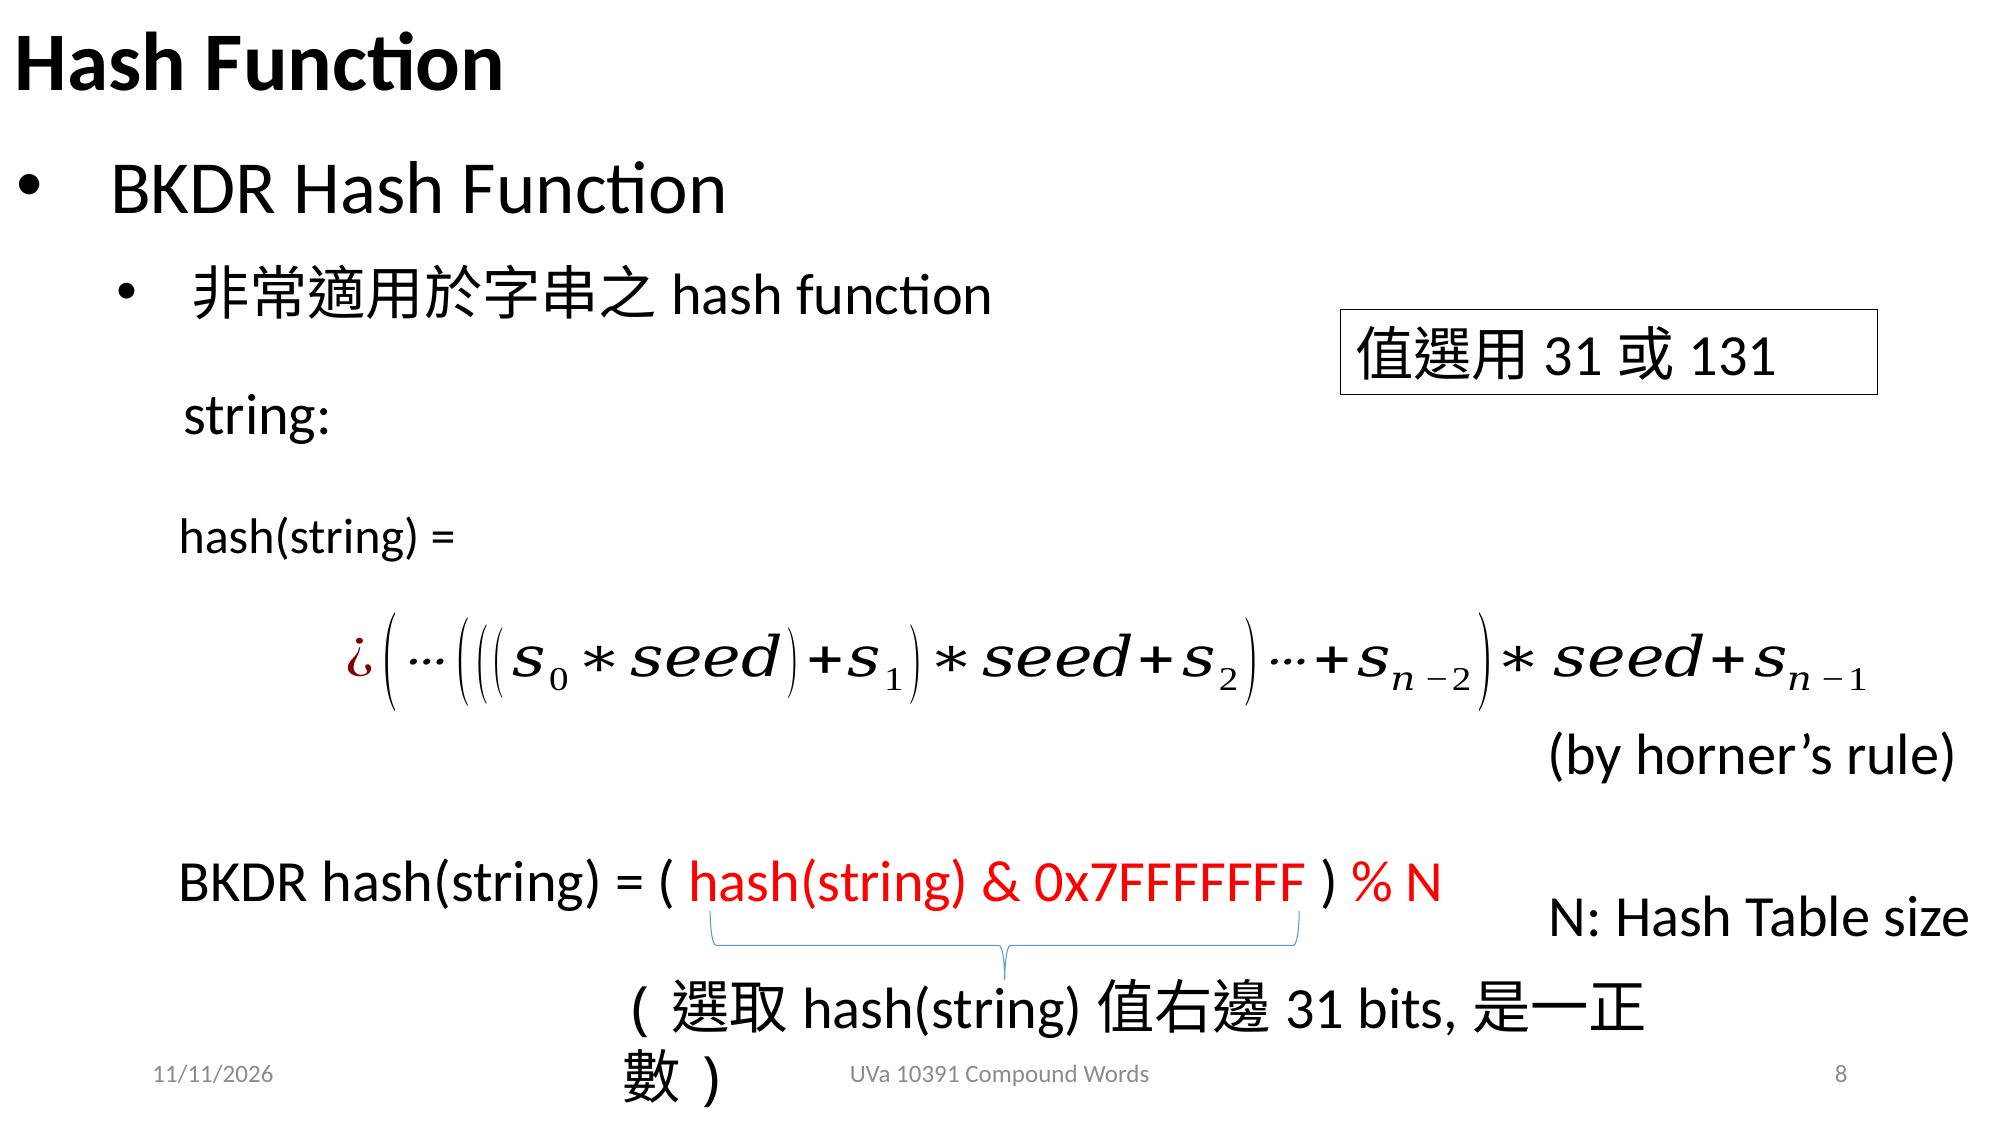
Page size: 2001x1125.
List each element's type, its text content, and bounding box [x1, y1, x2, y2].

text_box BKDR hash(string) = ( hash(string) & 0x7FFFFFFF ) % N [163, 835, 1491, 921]
text_box BKDR Hash Function [1, 131, 746, 237]
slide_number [137, 1042, 588, 1103]
text_box [709, 910, 1300, 980]
text_box Hash Function [0, 0, 744, 115]
text_box N: Hash Table size [1533, 870, 2000, 956]
text_box (by horner’s rule) [1533, 708, 2000, 794]
text_box 非常適用於字串之hash function [101, 248, 1019, 334]
slide_number 8 [1725, 1042, 1863, 1103]
text_box (選取hash(string)值右邊31 bits,是一正數) [607, 962, 1725, 1118]
